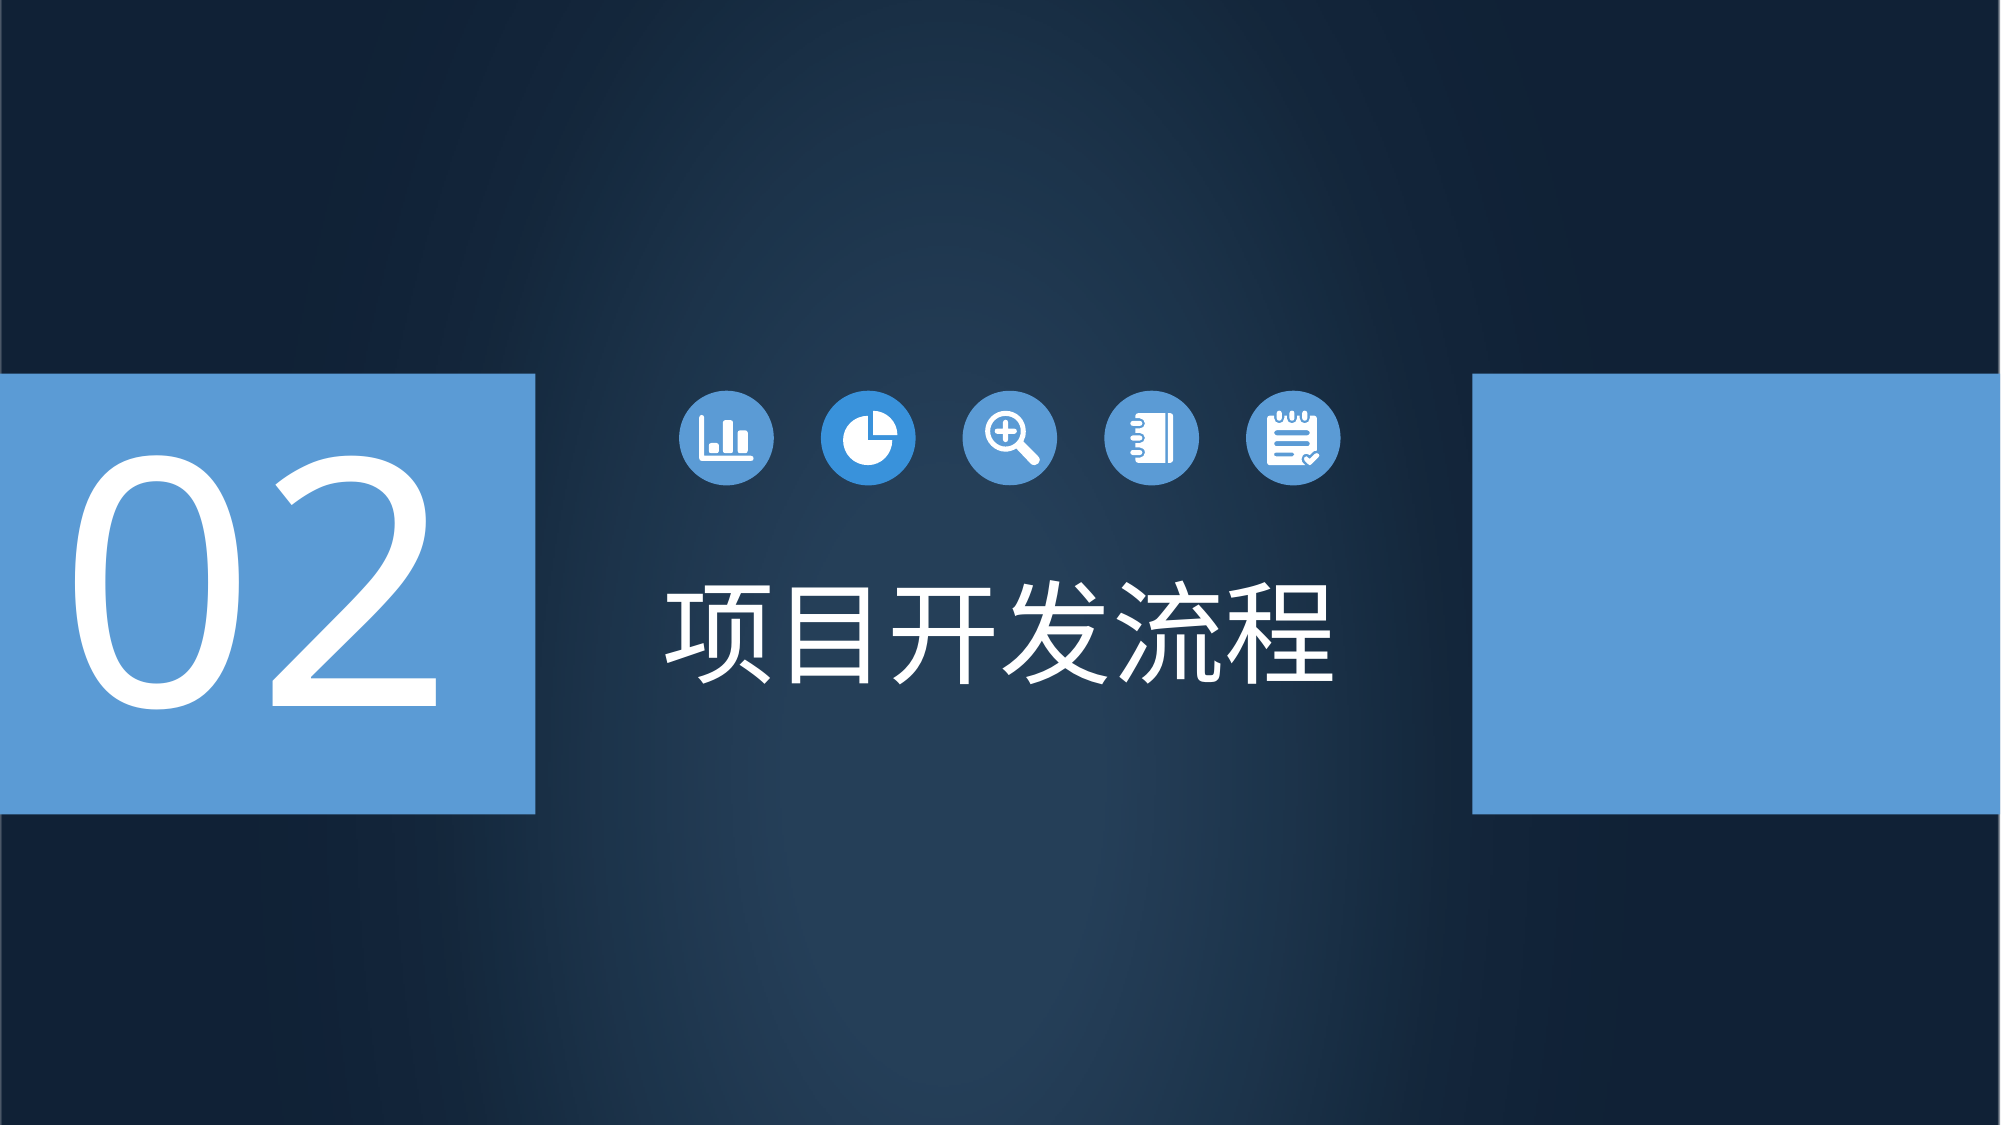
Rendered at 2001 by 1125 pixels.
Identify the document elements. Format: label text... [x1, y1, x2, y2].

picture [0, 0, 2001, 1125]
list 项目开发流程 [592, 571, 1408, 664]
list 02 [1, 374, 511, 815]
